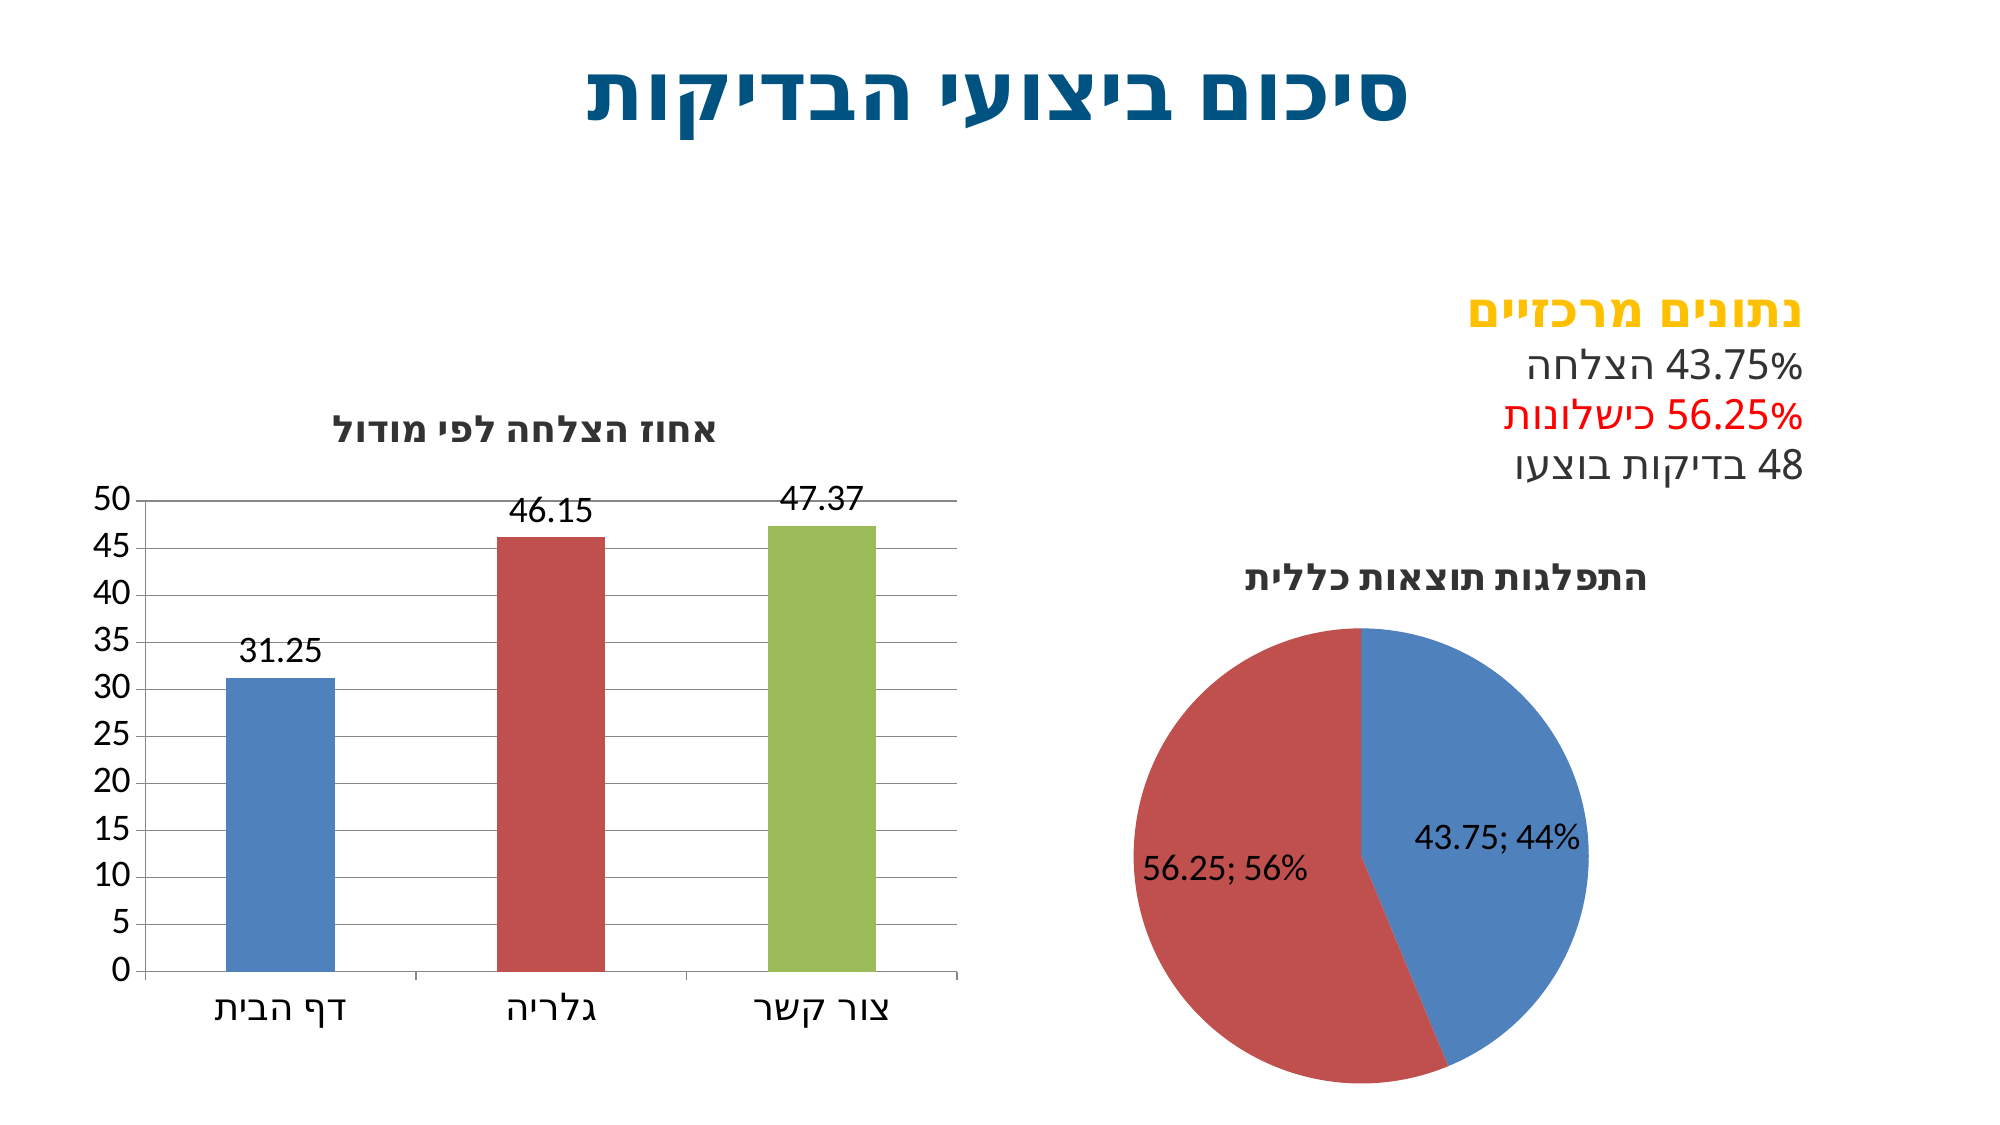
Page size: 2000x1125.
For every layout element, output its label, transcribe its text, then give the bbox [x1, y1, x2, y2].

text_box סיכום ביצועי הבדיקות [572, 29, 1427, 145]
chart [74, 374, 1921, 1096]
text_box נתונים מרכזיים 43.75% הצלחה 56.25% כישלונות 48 בדיקות בוצעו [1450, 224, 1819, 495]
